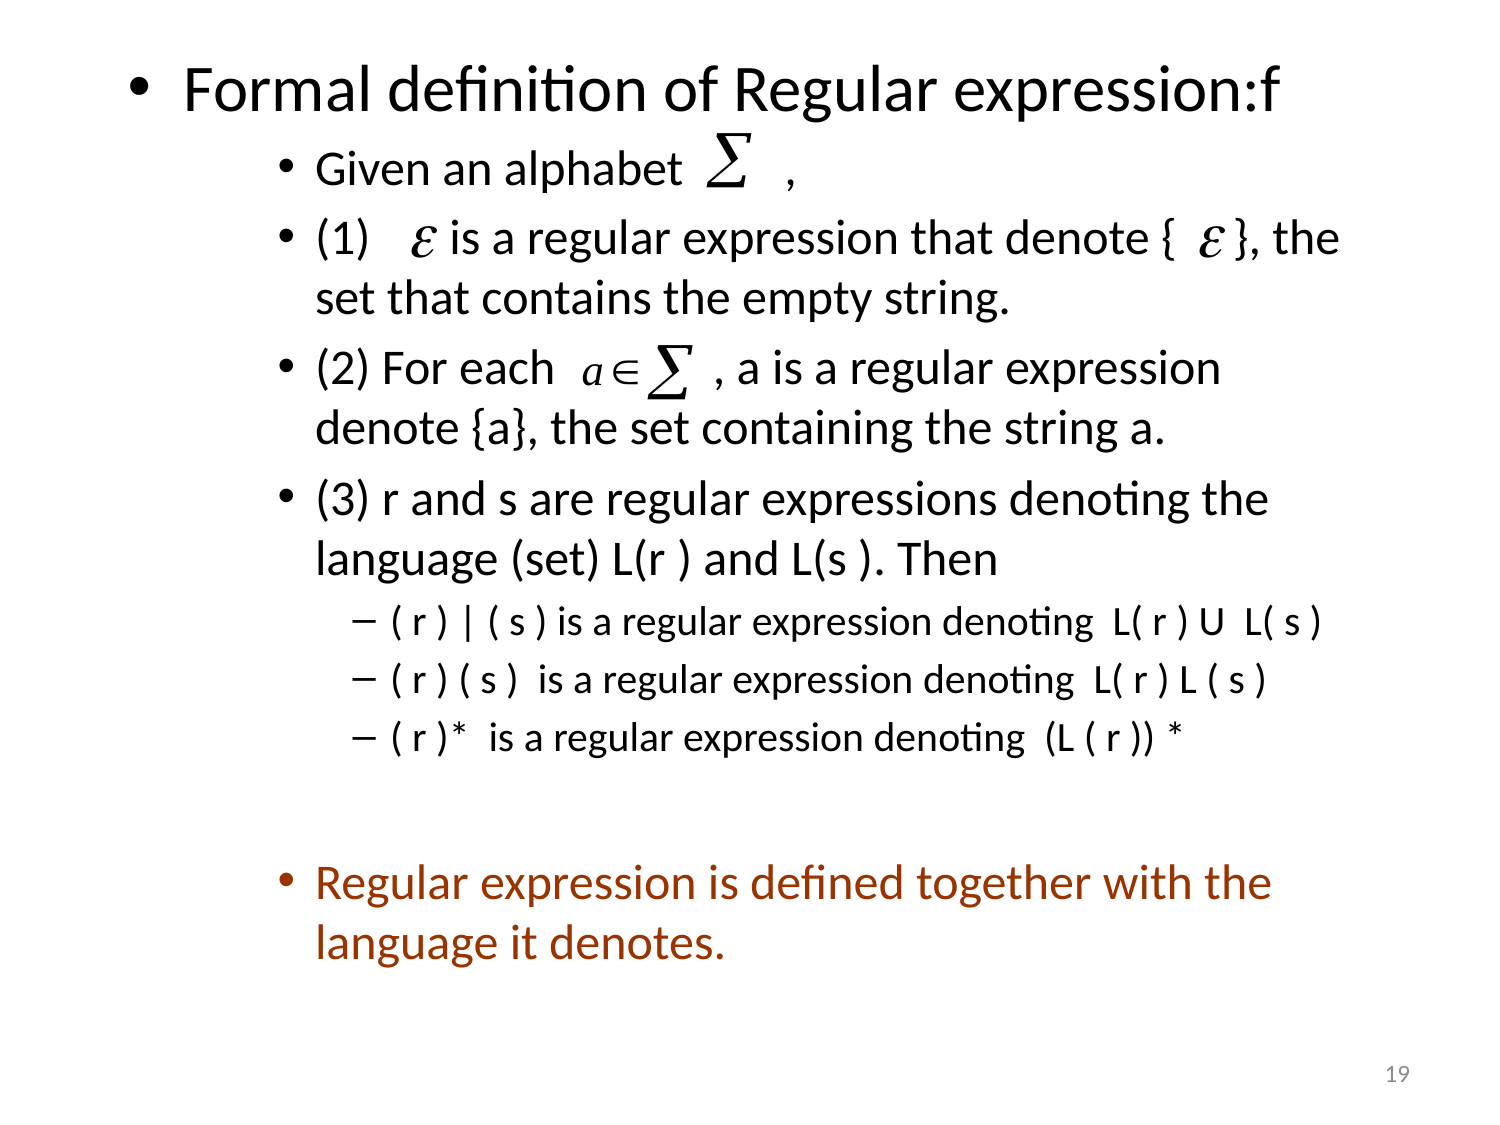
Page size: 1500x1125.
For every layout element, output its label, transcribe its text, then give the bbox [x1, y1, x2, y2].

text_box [1187, 212, 1243, 275]
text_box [399, 212, 456, 275]
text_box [699, 124, 786, 200]
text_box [574, 337, 728, 412]
slide_number 19 [1074, 1042, 1425, 1103]
list Formal definition of Regular expression:f Given an alphabet , (1) is a regular expression that denote { }, the set that contains the empty string. (2) For each , a is a regular expression denote {a}, the set containing the string a. (3) r and s are regular expressions denoting the language (set) L(r ) and L(s ). Then ( r ) | ( s ) is a regular expression denoting L( r ) U L( s ) ( r ) ( s ) is a regular expression denoting L( r ) L ( s ) ( r )* is a regular expression denoting (L ( r )) * Regular expression is defined together with the language it denotes. [112, 37, 1388, 1000]
